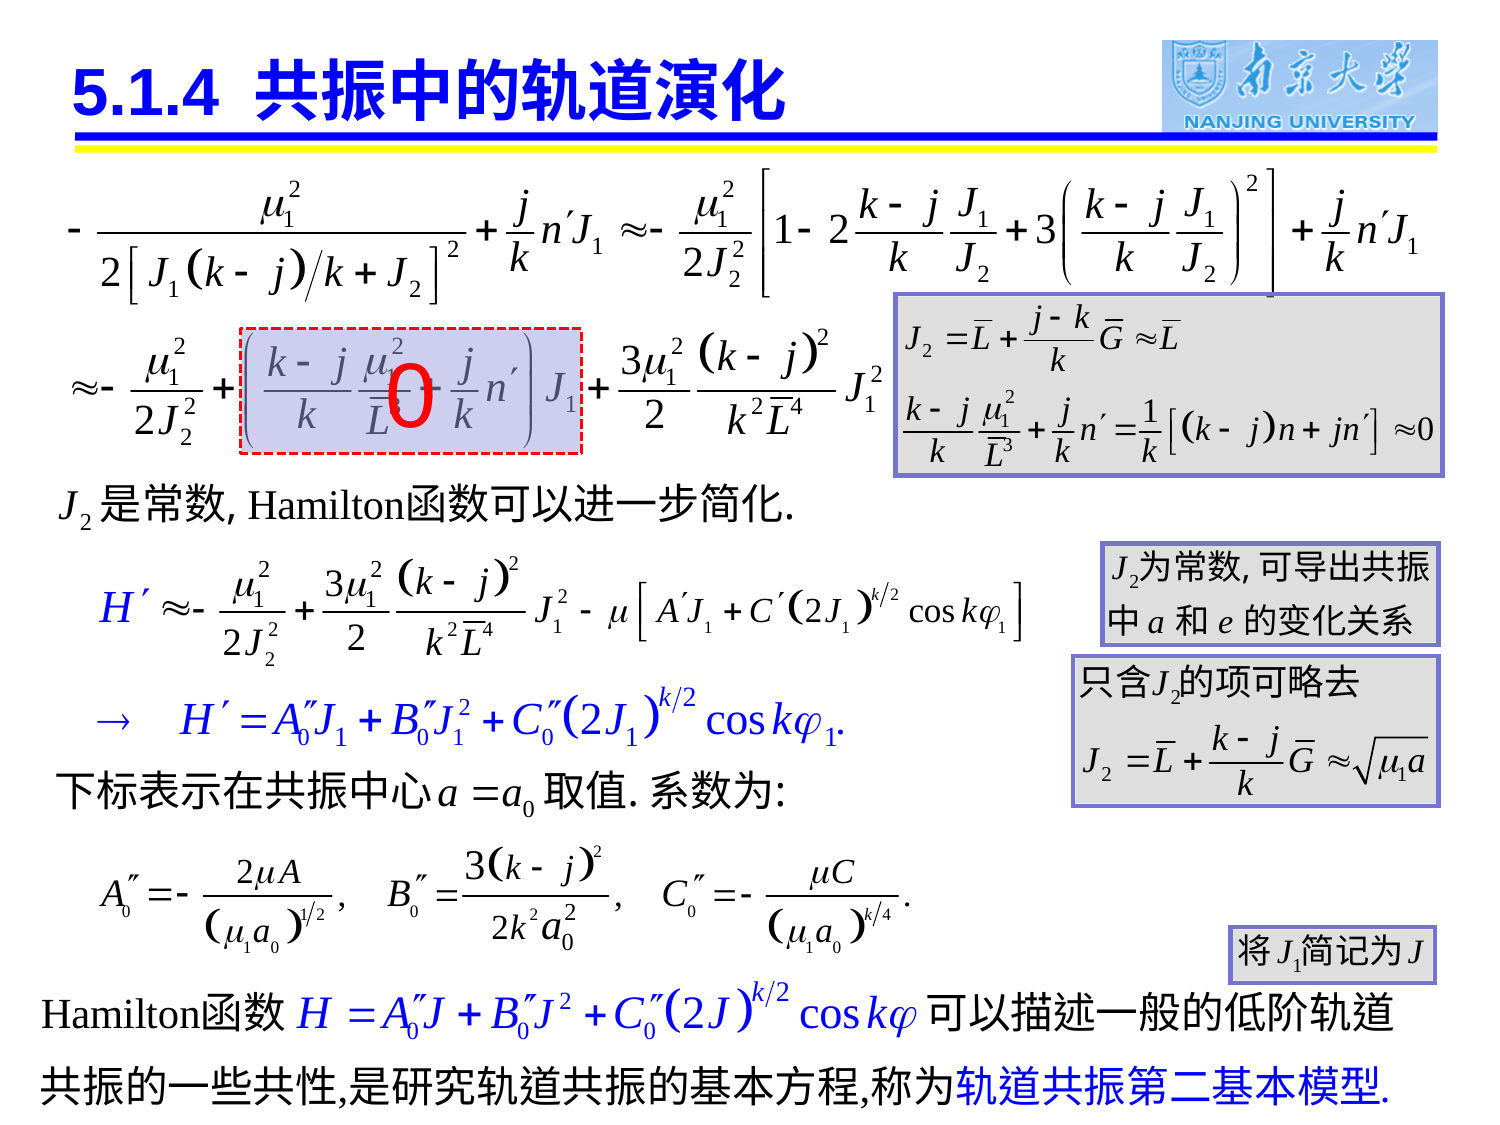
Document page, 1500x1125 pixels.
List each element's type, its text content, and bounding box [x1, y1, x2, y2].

title 5.1.4 共振中的轨道演化 [56, 30, 1132, 148]
picture [1162, 40, 1438, 132]
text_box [49, 476, 1437, 964]
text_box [60, 158, 1426, 460]
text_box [897, 296, 1441, 474]
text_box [34, 973, 1404, 1117]
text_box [1104, 545, 1437, 643]
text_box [1232, 929, 1433, 981]
